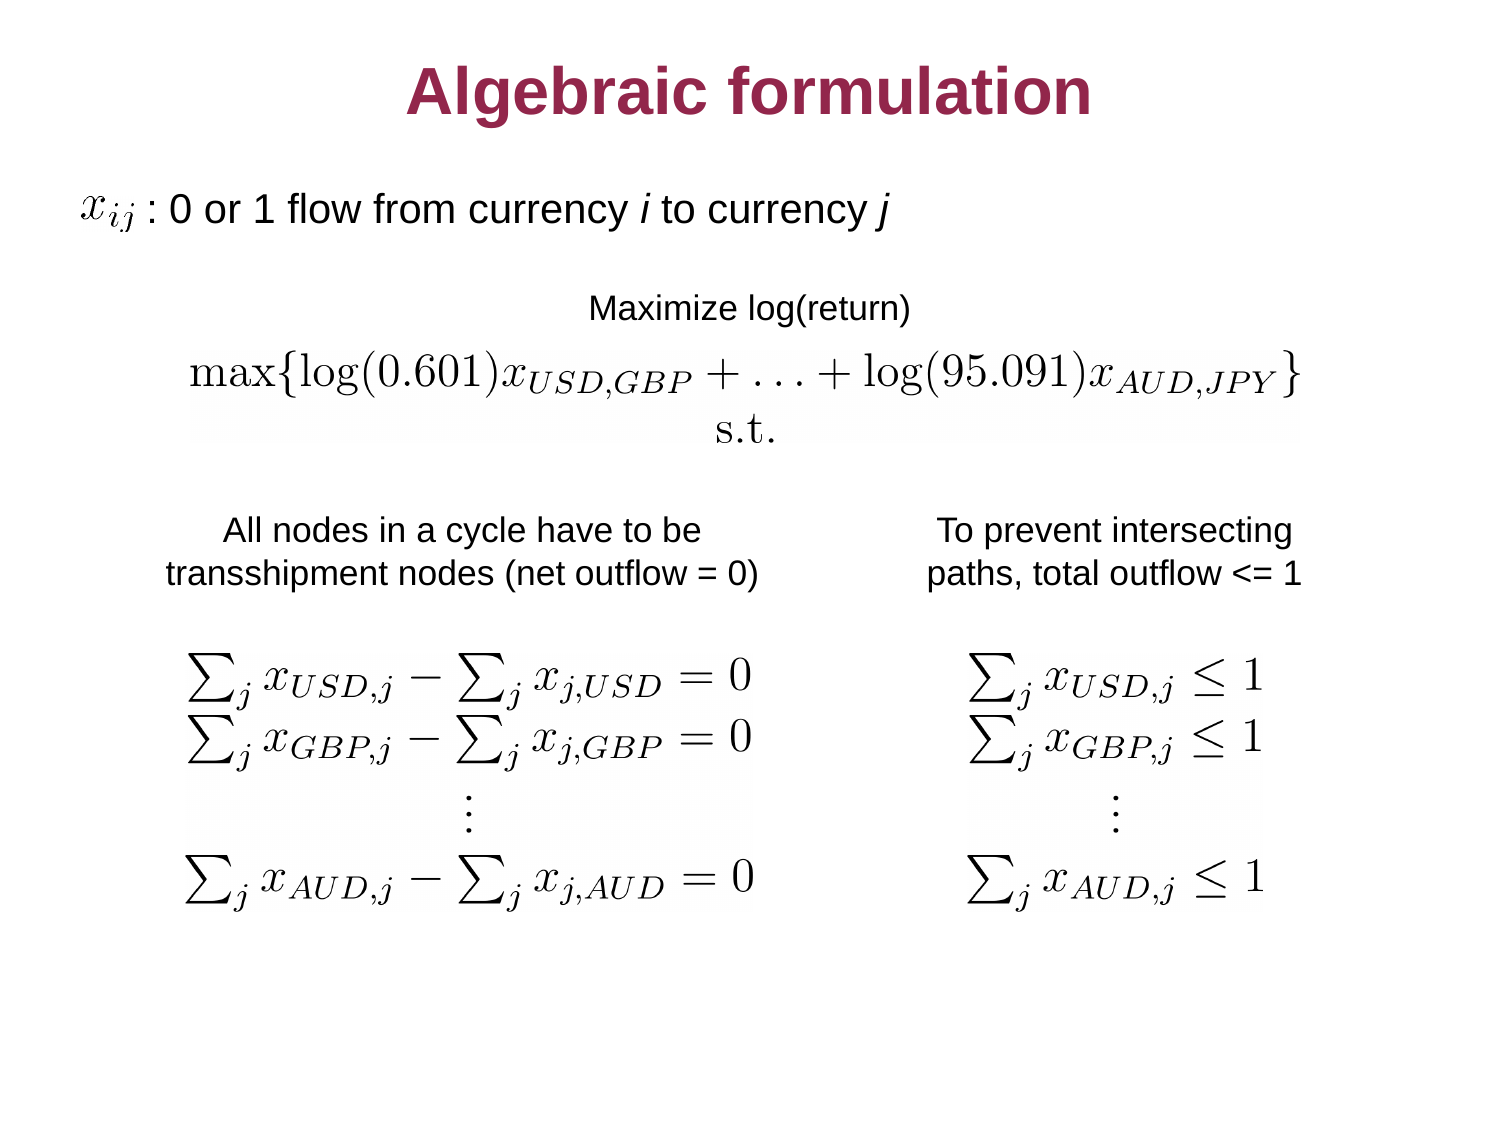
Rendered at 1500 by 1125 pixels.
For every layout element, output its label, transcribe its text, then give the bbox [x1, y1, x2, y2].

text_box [183, 649, 756, 915]
text_box To prevent intersecting paths, total outflow <= 1 [910, 500, 1320, 600]
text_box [188, 345, 1302, 445]
title Algebraic formulation [0, 0, 1500, 177]
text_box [964, 649, 1265, 915]
text_box Maximize log(return) [437, 277, 1063, 335]
text_box All nodes in a cycle have to be transshipment nodes (net outflow = 0) [149, 500, 776, 600]
text_box : 0 or 1 flow from currency i to currency j [62, 174, 911, 240]
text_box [79, 192, 136, 236]
